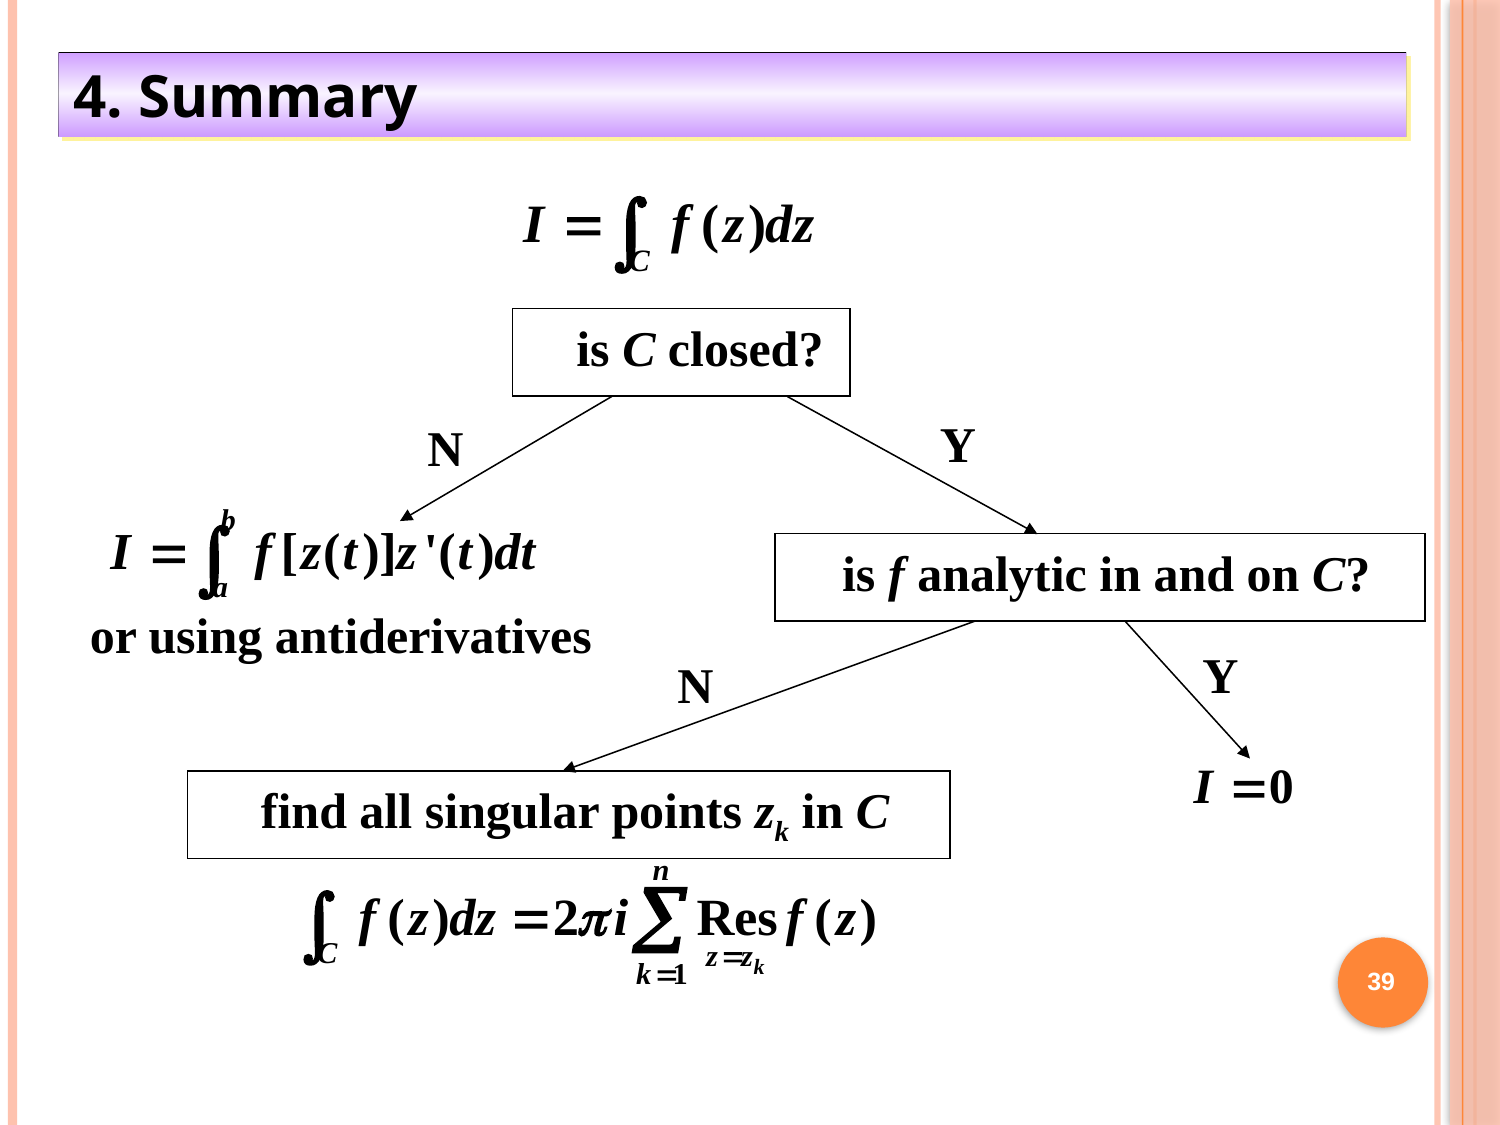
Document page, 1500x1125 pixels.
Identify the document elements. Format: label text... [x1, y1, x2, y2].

slide_number 39 [1331, 937, 1432, 1023]
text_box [1124, 620, 1288, 759]
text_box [561, 620, 976, 772]
text_box or using antiderivatives [75, 596, 700, 671]
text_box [511, 174, 826, 283]
text_box 4. Summary [58, 52, 1407, 137]
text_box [511, 308, 876, 397]
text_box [99, 495, 551, 610]
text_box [399, 395, 613, 522]
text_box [1183, 758, 1301, 817]
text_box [786, 396, 1038, 535]
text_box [186, 770, 963, 860]
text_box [774, 533, 1438, 622]
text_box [286, 869, 888, 997]
